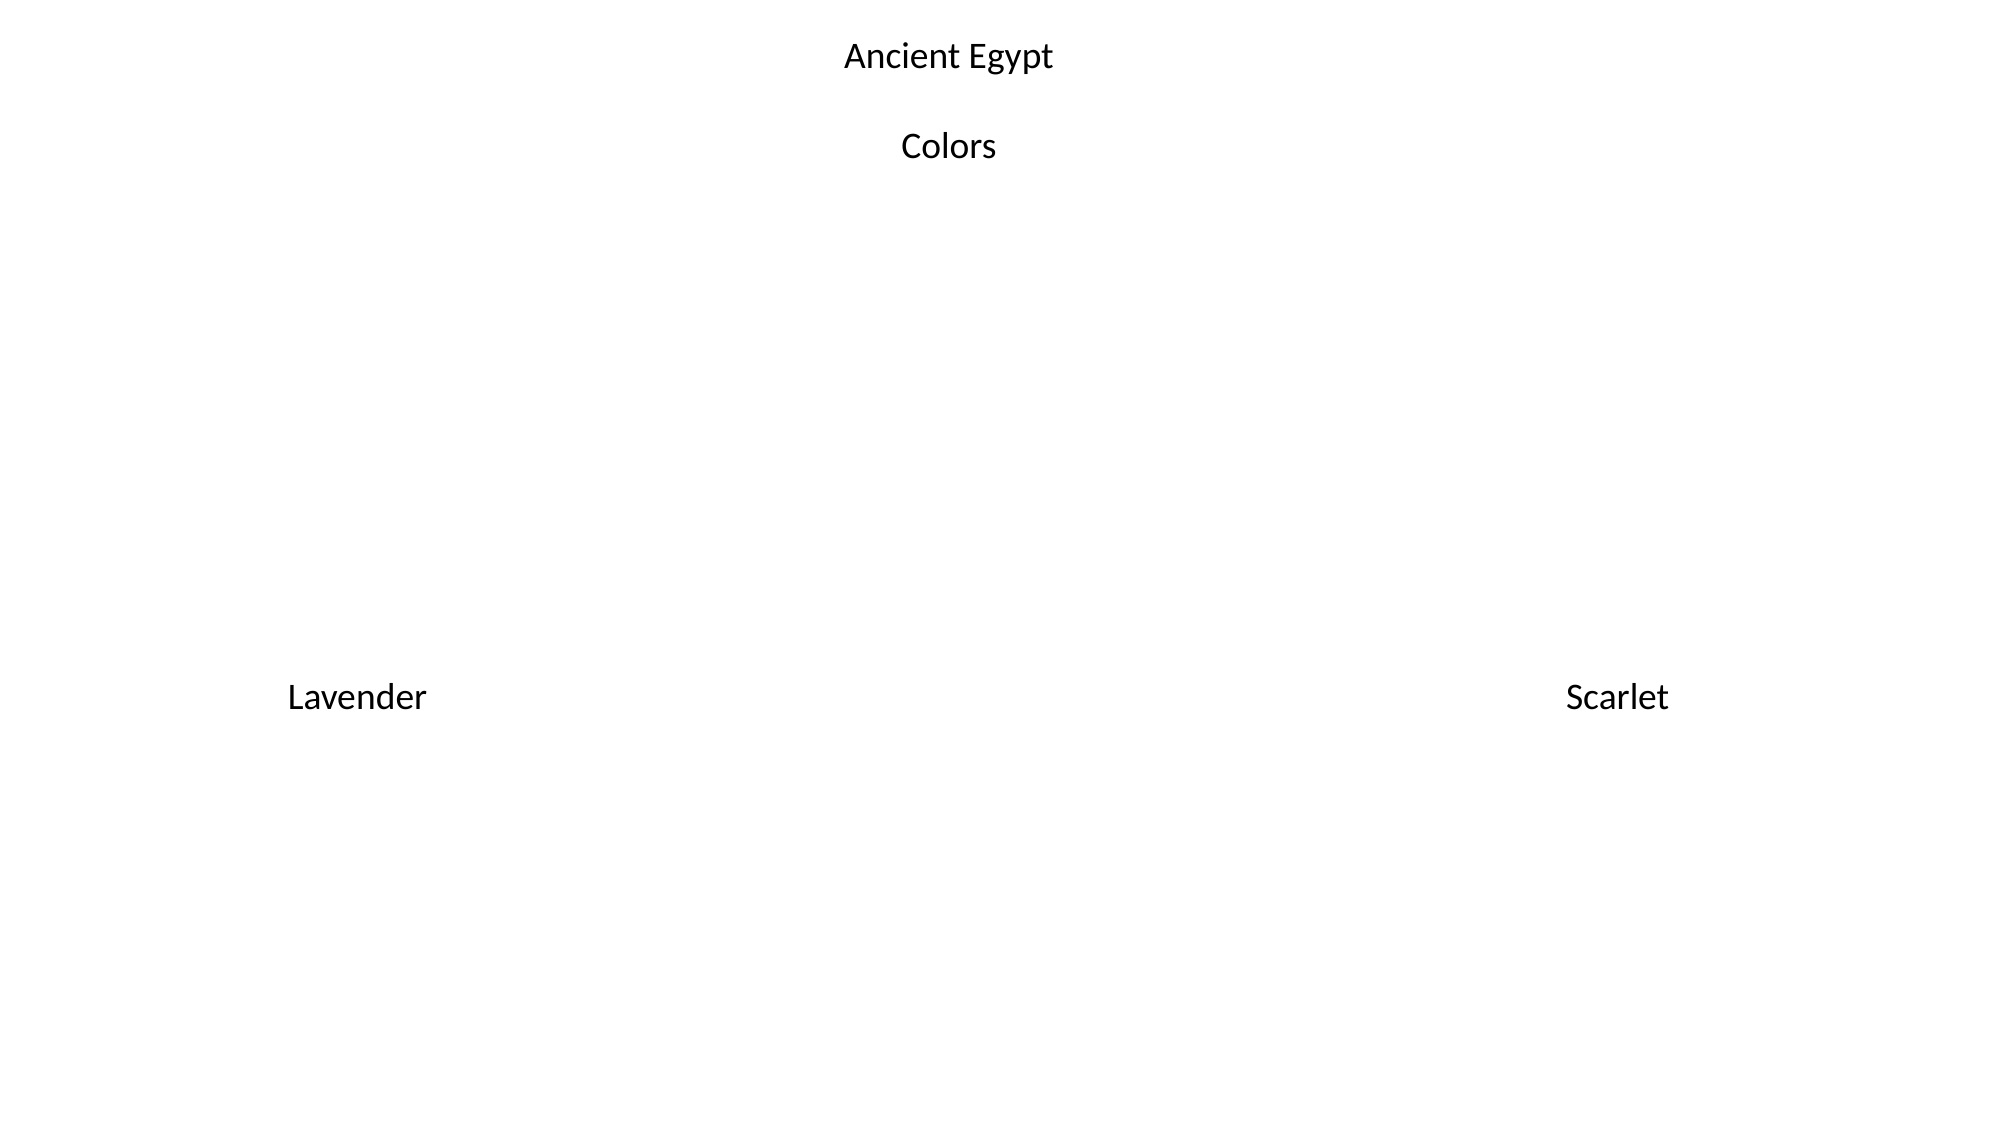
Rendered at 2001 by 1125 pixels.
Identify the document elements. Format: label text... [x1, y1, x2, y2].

text_box Ancient Egypt Colors [291, 23, 1608, 173]
text_box Scarlet [1198, 664, 1684, 724]
text_box Lavender [273, 664, 759, 724]
